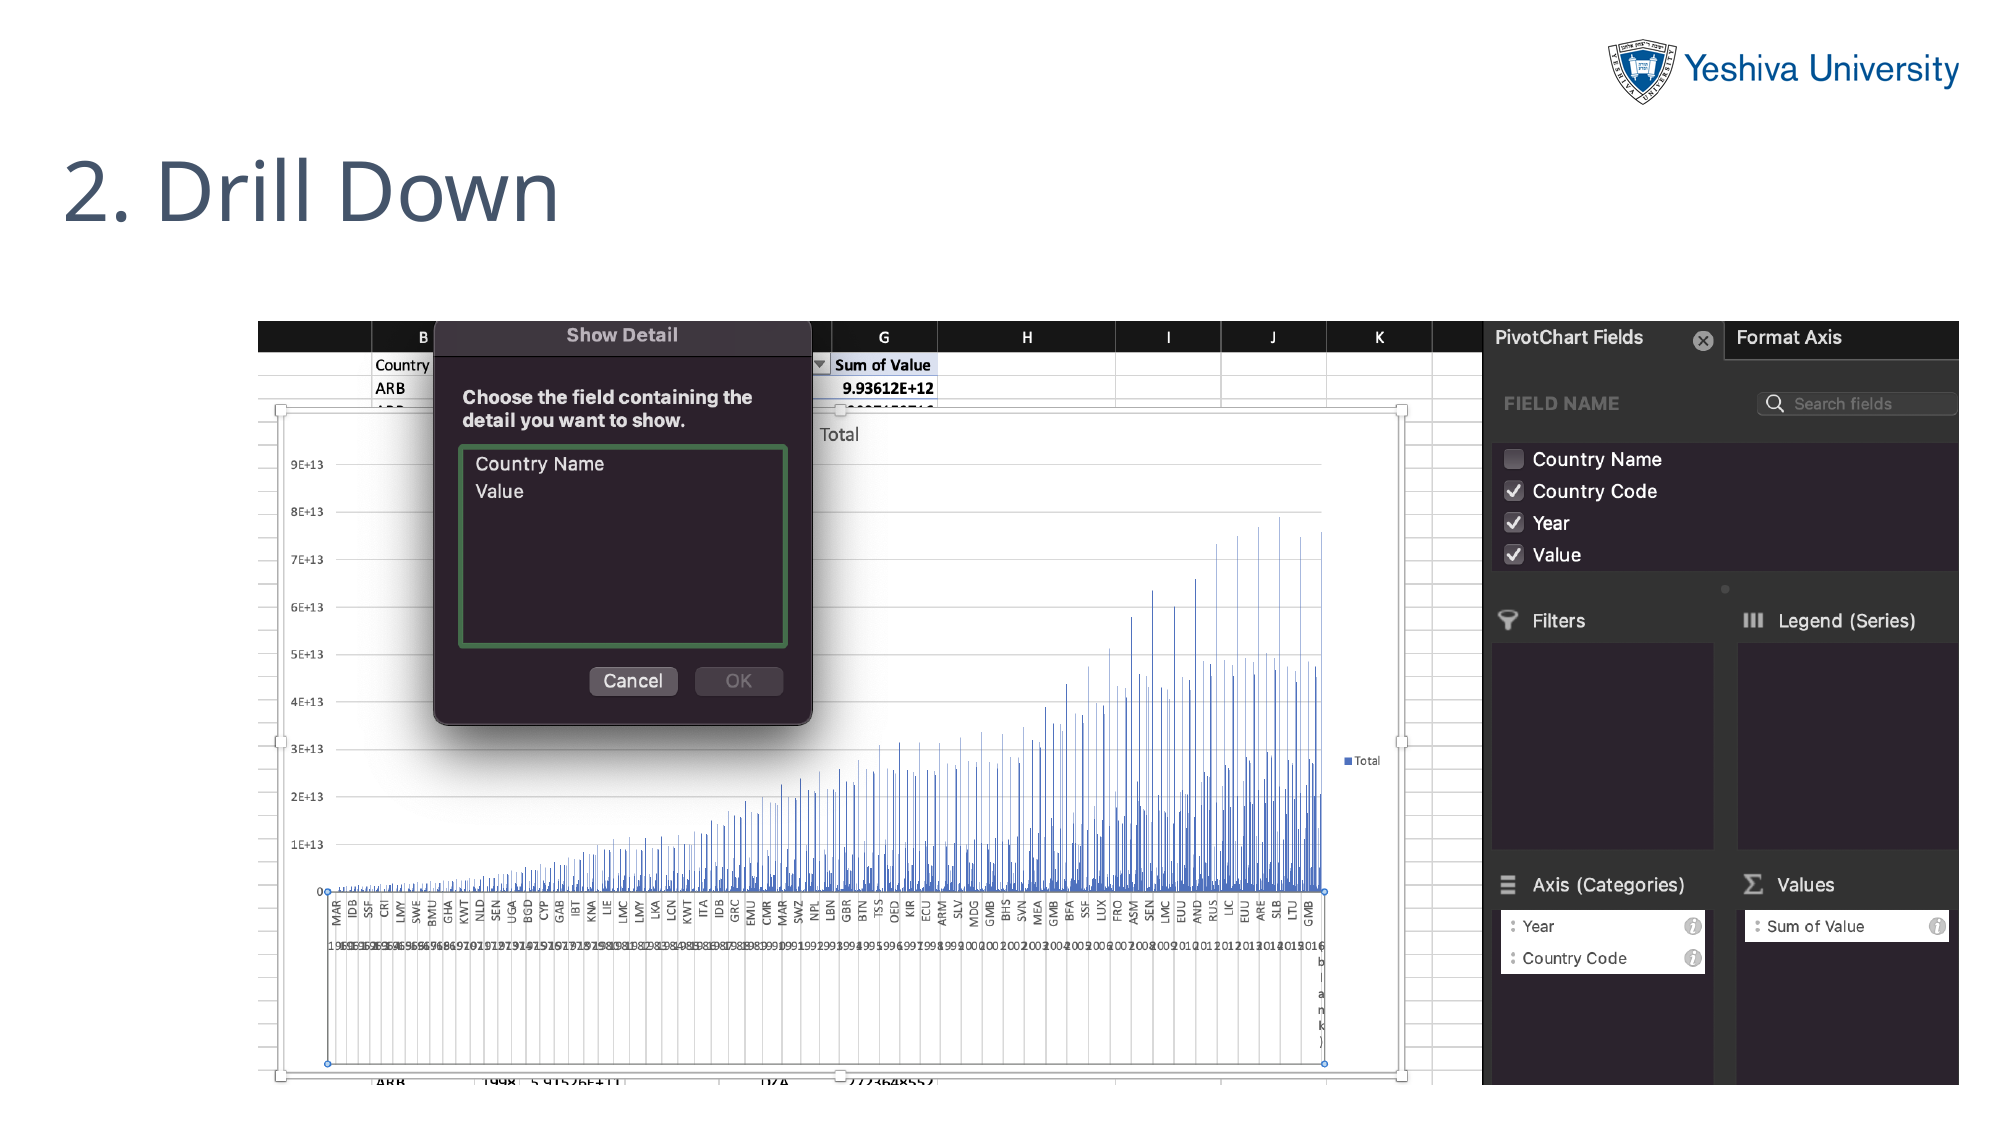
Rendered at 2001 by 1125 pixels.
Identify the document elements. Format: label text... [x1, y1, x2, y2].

picture [1608, 39, 1960, 105]
picture [258, 321, 1959, 1085]
text_box 2. Drill Down [47, 130, 1507, 246]
